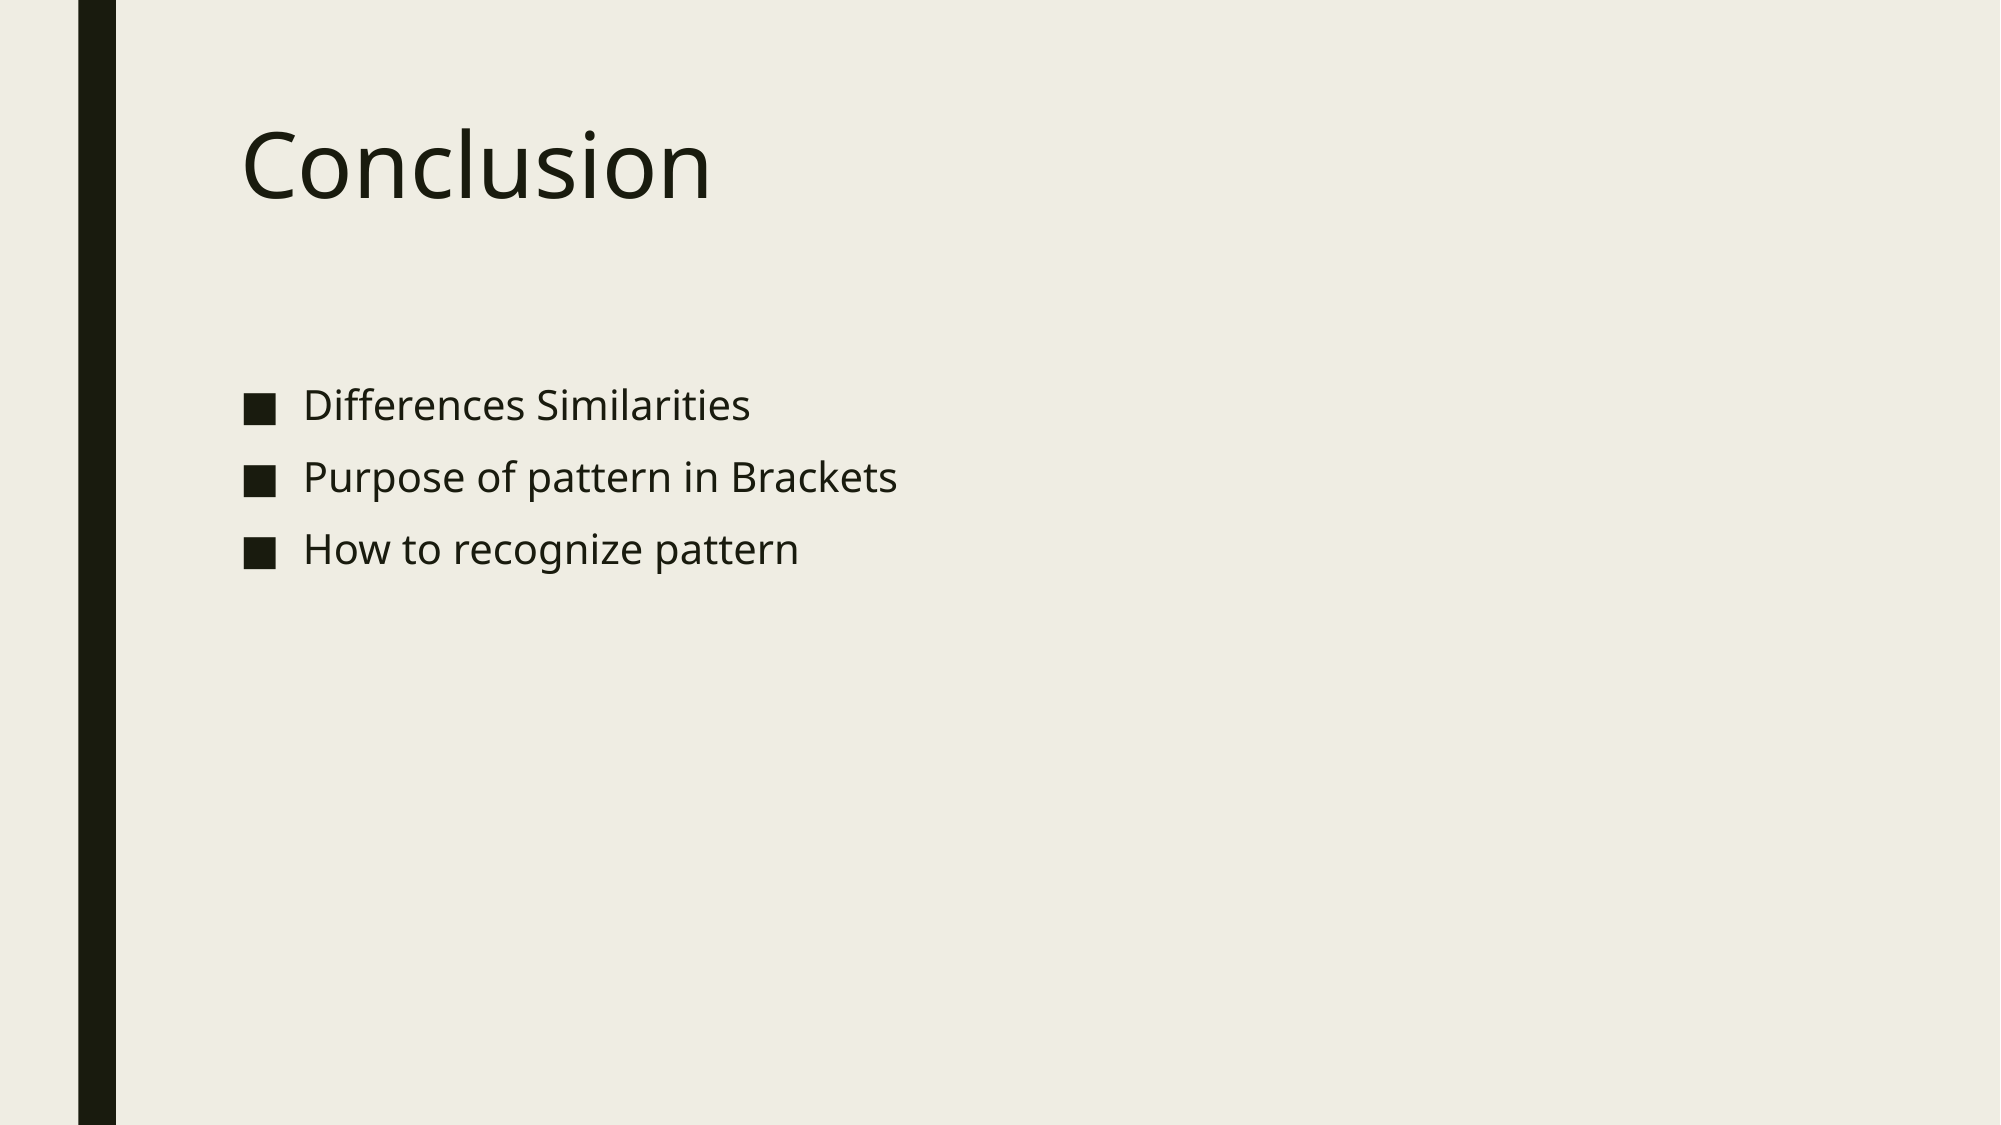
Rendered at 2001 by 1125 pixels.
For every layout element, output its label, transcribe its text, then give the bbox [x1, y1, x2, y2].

title Conclusion [225, 112, 1800, 357]
list Differences Similarities Purpose of pattern in Brackets How to recognize pattern [225, 375, 1800, 963]
